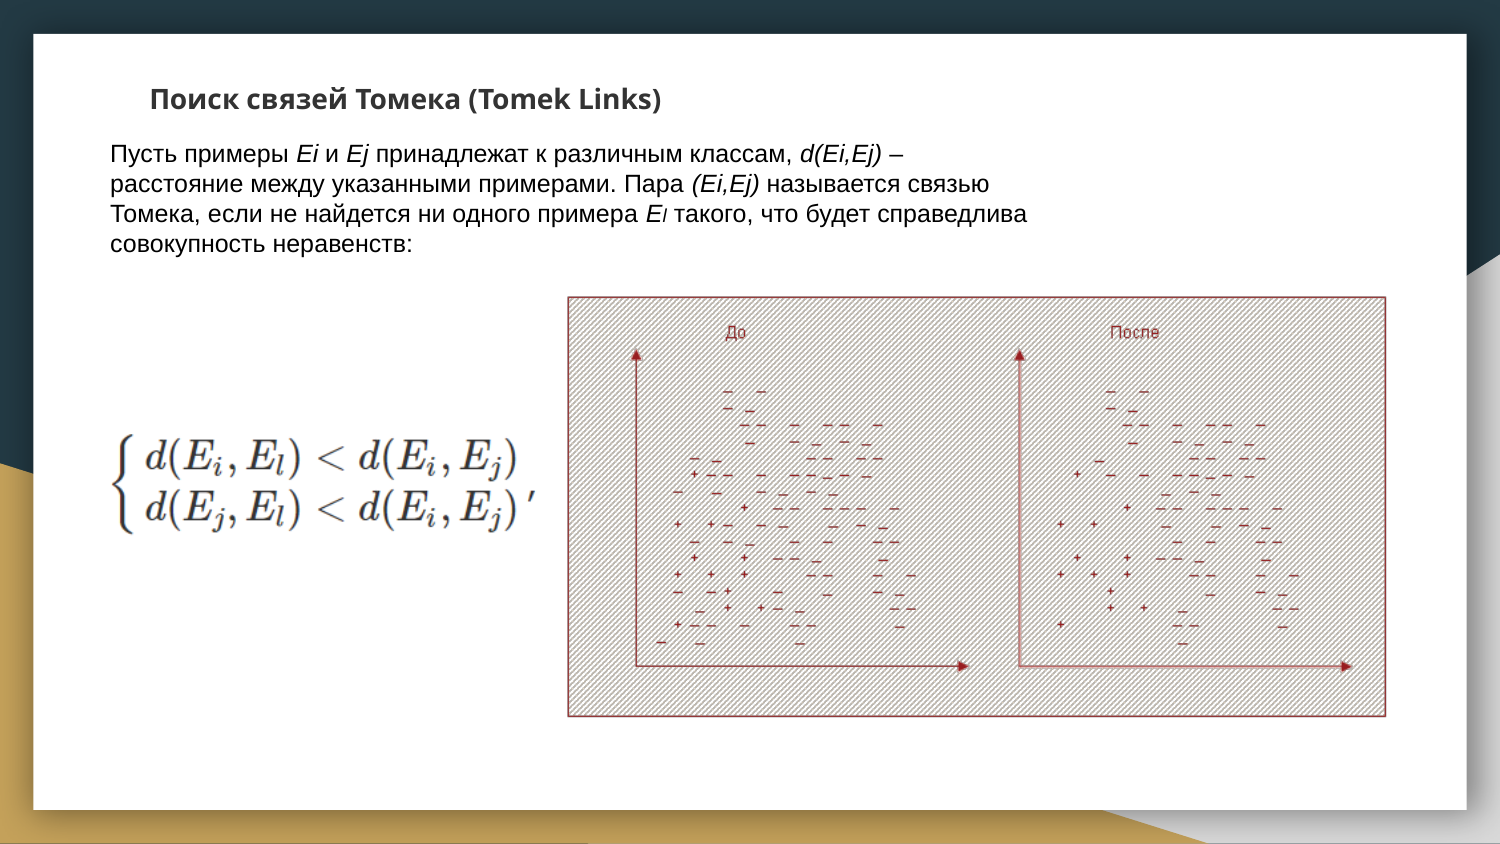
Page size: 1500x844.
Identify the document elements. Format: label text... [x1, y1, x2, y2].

text_box Поиск связей Томека (Tomek Links) [134, 66, 958, 122]
picture [94, 421, 539, 550]
text_box Пусть примеры Ei и Ej принадлежат к различным классам, d(Ei,Ej) – расстояние между указанными примерами. Пара (Ei,Ej) называется связью Томека, если не найдется ни одного примера El такого, что будет справедлива совокупность неравенств: [95, 122, 1054, 295]
picture [565, 294, 1390, 720]
